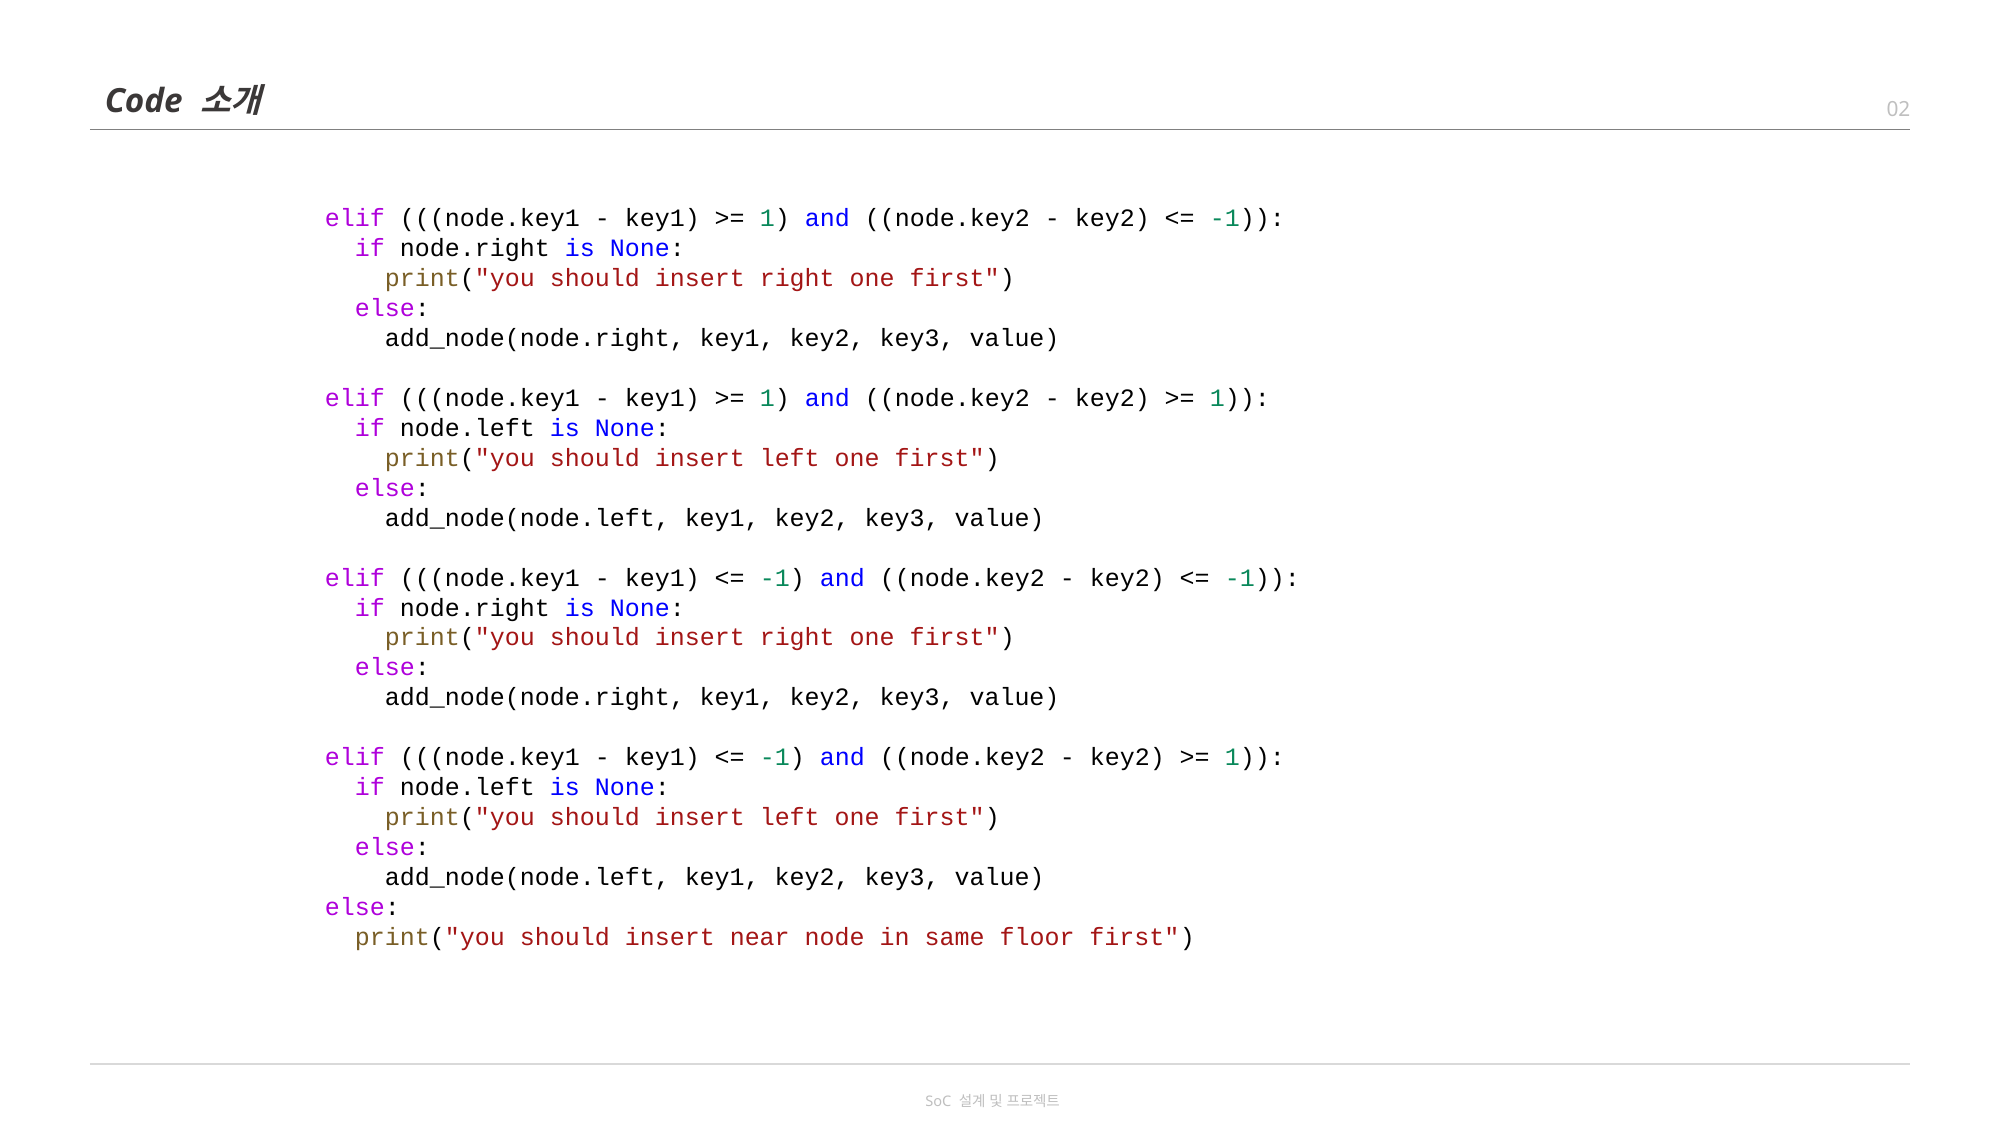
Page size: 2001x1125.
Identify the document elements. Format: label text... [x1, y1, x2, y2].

table_header SoC 설계 및 프로젝트 [90, 1065, 1910, 1125]
text_box elif (((node.key1 - key1) >= 1) and ((node.key2 - key2) <= -1)): if node.right is None: print("you should insert right one first") else: add_node(node.right, key1, key2, key3, value) elif (((node.key1 - key1) >= 1) and ((node.key2 - key2) >= 1)): if node.left is None: print("you should insert left one first") else: add_node(node.left, key1, key2, key3, value) elif (((node.key1 - key1) <= -1) and ((node.key2 - key2) <= -1)): if node.right is None: print("you should insert right one first") else: add_node(node.right, key1, key2, key3, value) elif (((node.key1 - key1) <= -1) and ((node.key2 - key2) >= 1)): if node.left is None: print("you should insert left one first") else: add_node(node.left, key1, key2, key3, value) else: print("you should insert near node in same floor first") [100, 164, 1582, 1048]
table_header Code 소개 [90, 42, 1838, 129]
table_header 02 [1838, 42, 1910, 129]
